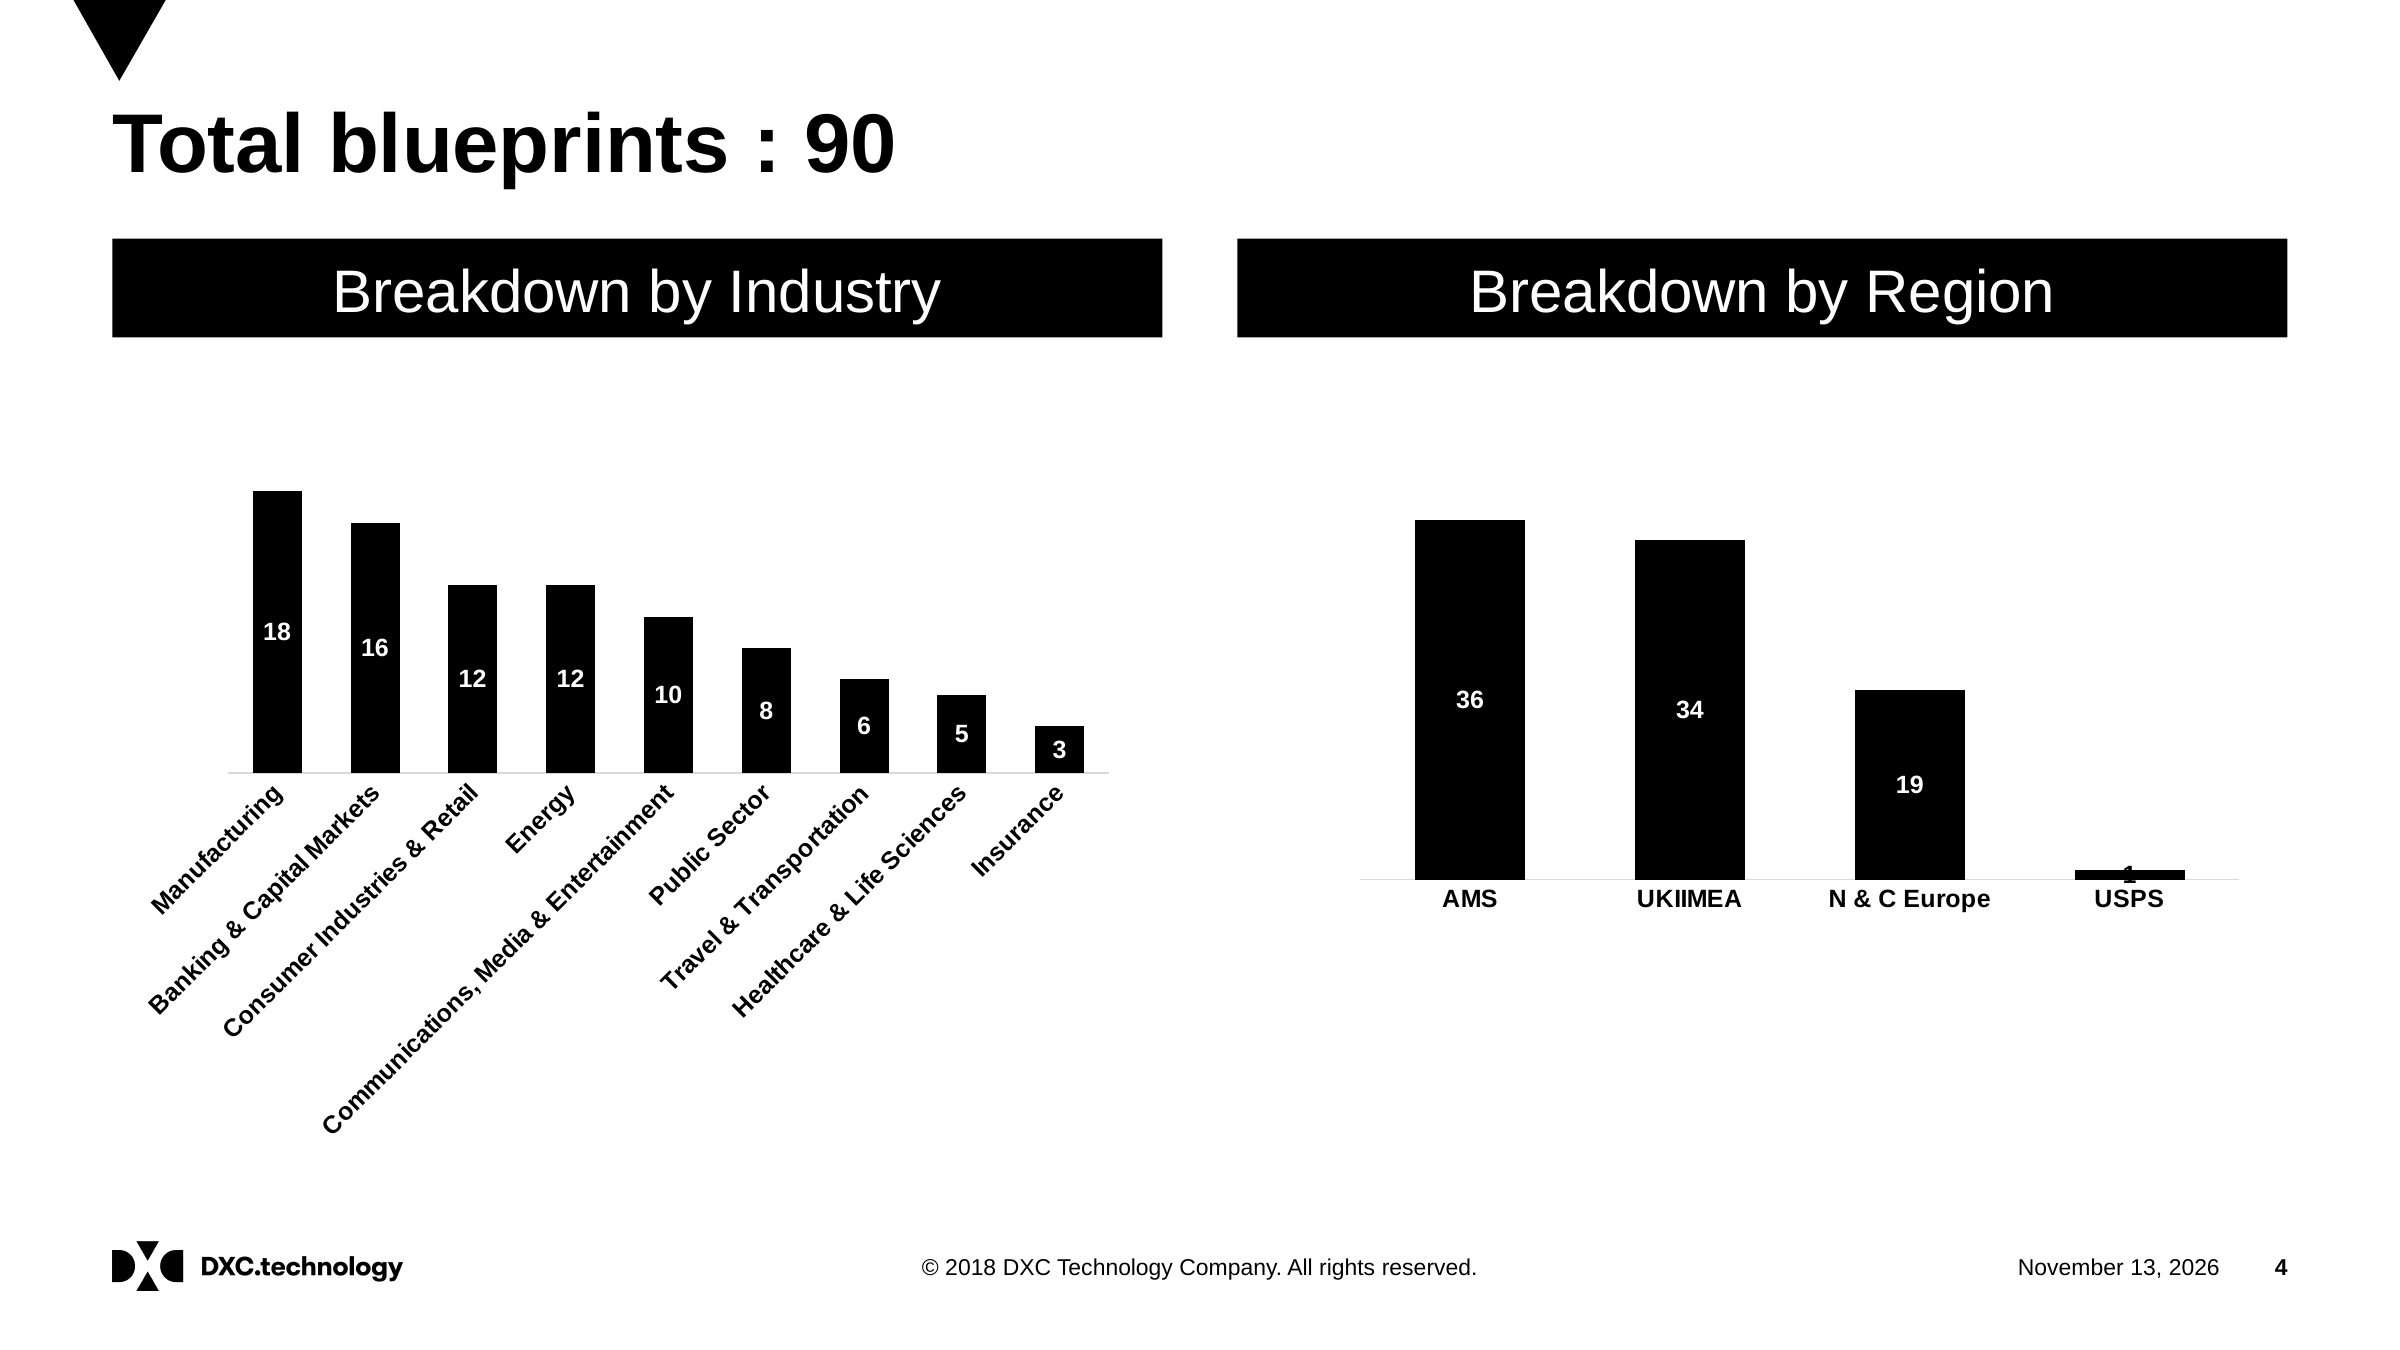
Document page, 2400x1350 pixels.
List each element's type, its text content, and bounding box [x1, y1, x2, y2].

title Total blueprints : 90 [112, 104, 2288, 338]
chart [1342, 471, 2258, 922]
text_box Breakdown by Region [1237, 238, 2288, 338]
chart [128, 445, 1133, 1155]
text_box Breakdown by Industry [112, 238, 1163, 338]
